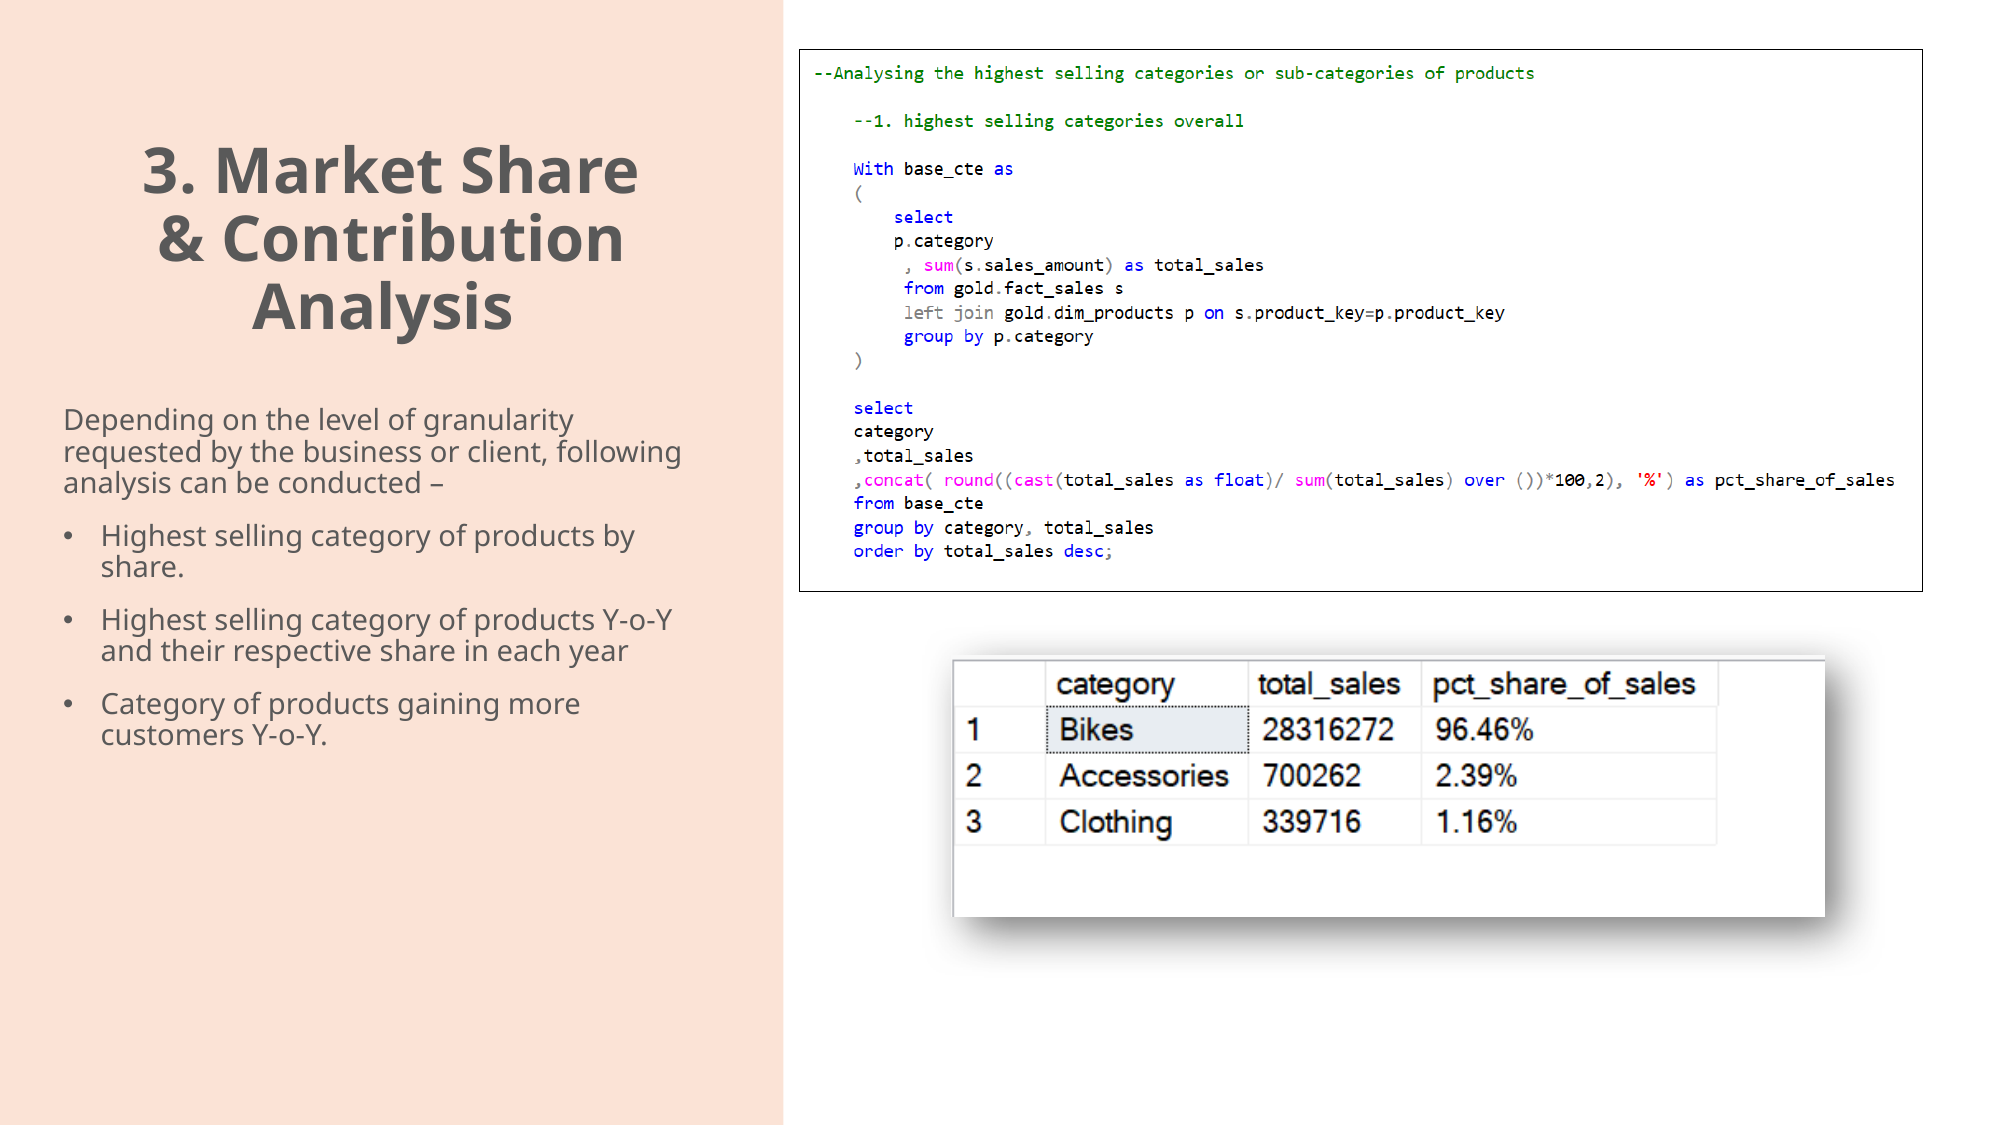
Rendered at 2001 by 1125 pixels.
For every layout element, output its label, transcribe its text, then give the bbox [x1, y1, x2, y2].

picture [951, 654, 1826, 918]
text_box [0, 0, 785, 1125]
picture [799, 49, 1924, 592]
text_box 3. Market Share & Contribution Analysis [126, 112, 657, 352]
text_box Depending on the level of granularity requested by the business or client, following analysis can be conducted – Highest selling category of products by share. Highest selling category of products Y-o-Y and their respective share in each year Category of products gaining more customers Y-o-Y. [48, 398, 728, 1002]
